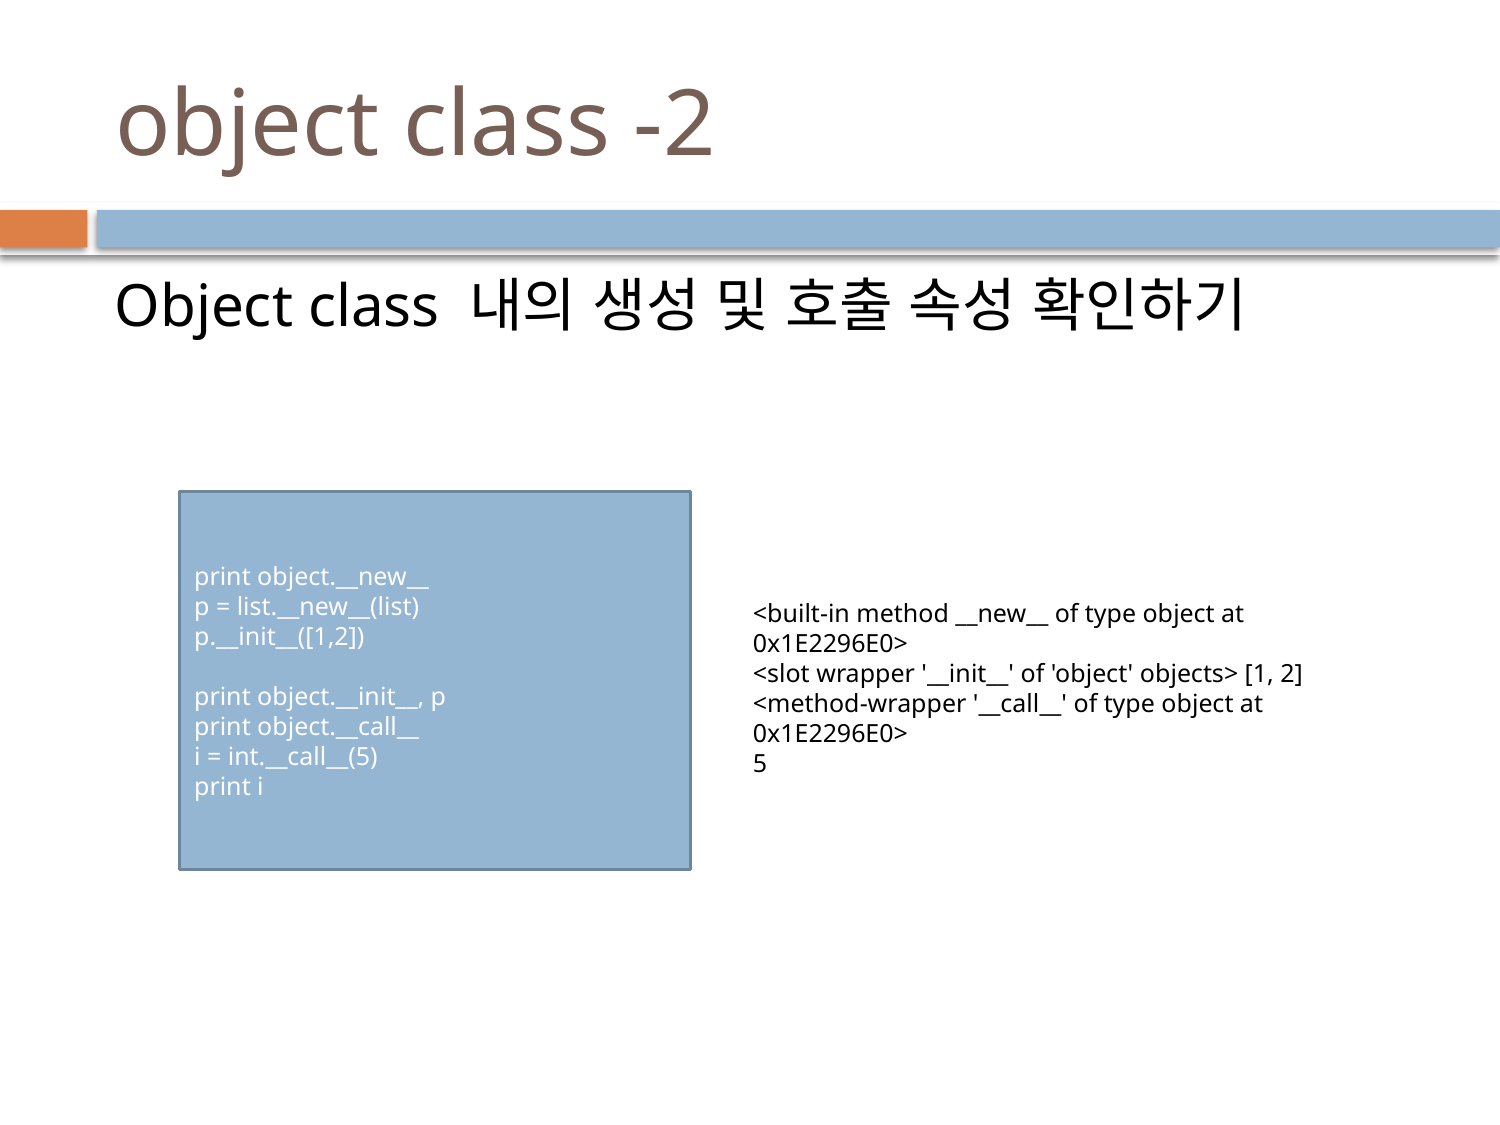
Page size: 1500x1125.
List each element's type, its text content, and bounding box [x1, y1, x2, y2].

text_box Object class 내의 생성 및 호출 속성 확인하기 [100, 261, 1412, 346]
text_box print object.__new__ p = list.__new__(list) p.__init__([1,2]) print object.__init__, p print object.__call__ i = int.__call__(5) print i [178, 490, 692, 871]
text_box <built-in method __new__ of type object at 0x1E2296E0> <slot wrapper '__init__' of 'object' objects> [1, 2] <method-wrapper '__call__' of type object at 0x1E2296E0> 5 [738, 590, 1388, 785]
title object class -2 [100, 37, 1438, 200]
